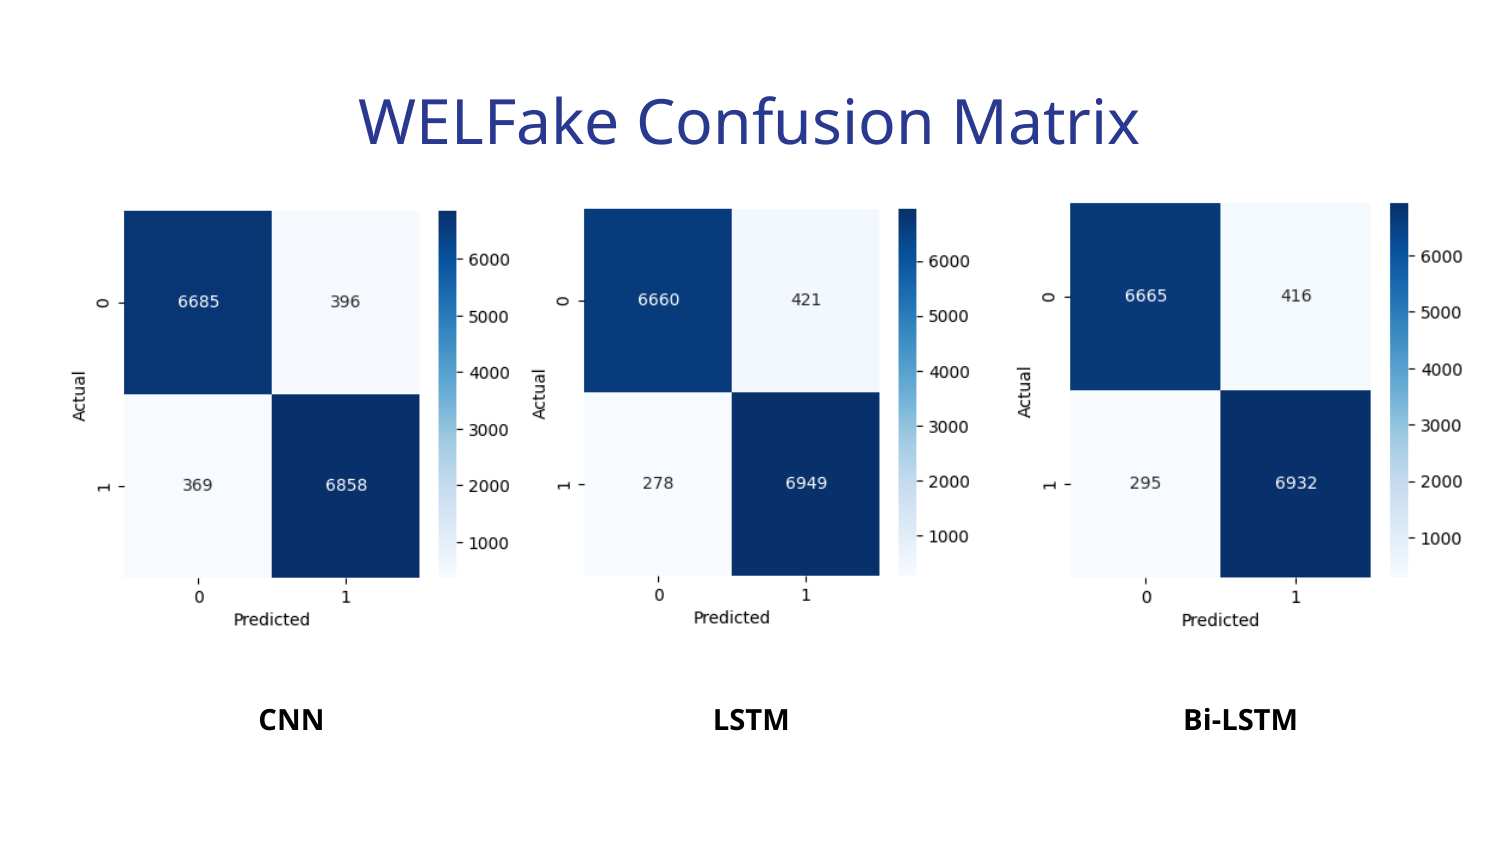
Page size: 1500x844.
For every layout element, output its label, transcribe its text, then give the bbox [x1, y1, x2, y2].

text_box CNN [199, 686, 384, 752]
picture [1006, 191, 1476, 642]
text_box LSTM [659, 686, 844, 752]
title WELFake Confusion Matrix [51, 67, 1449, 167]
picture [61, 197, 982, 641]
text_box Bi-LSTM [1148, 686, 1334, 752]
